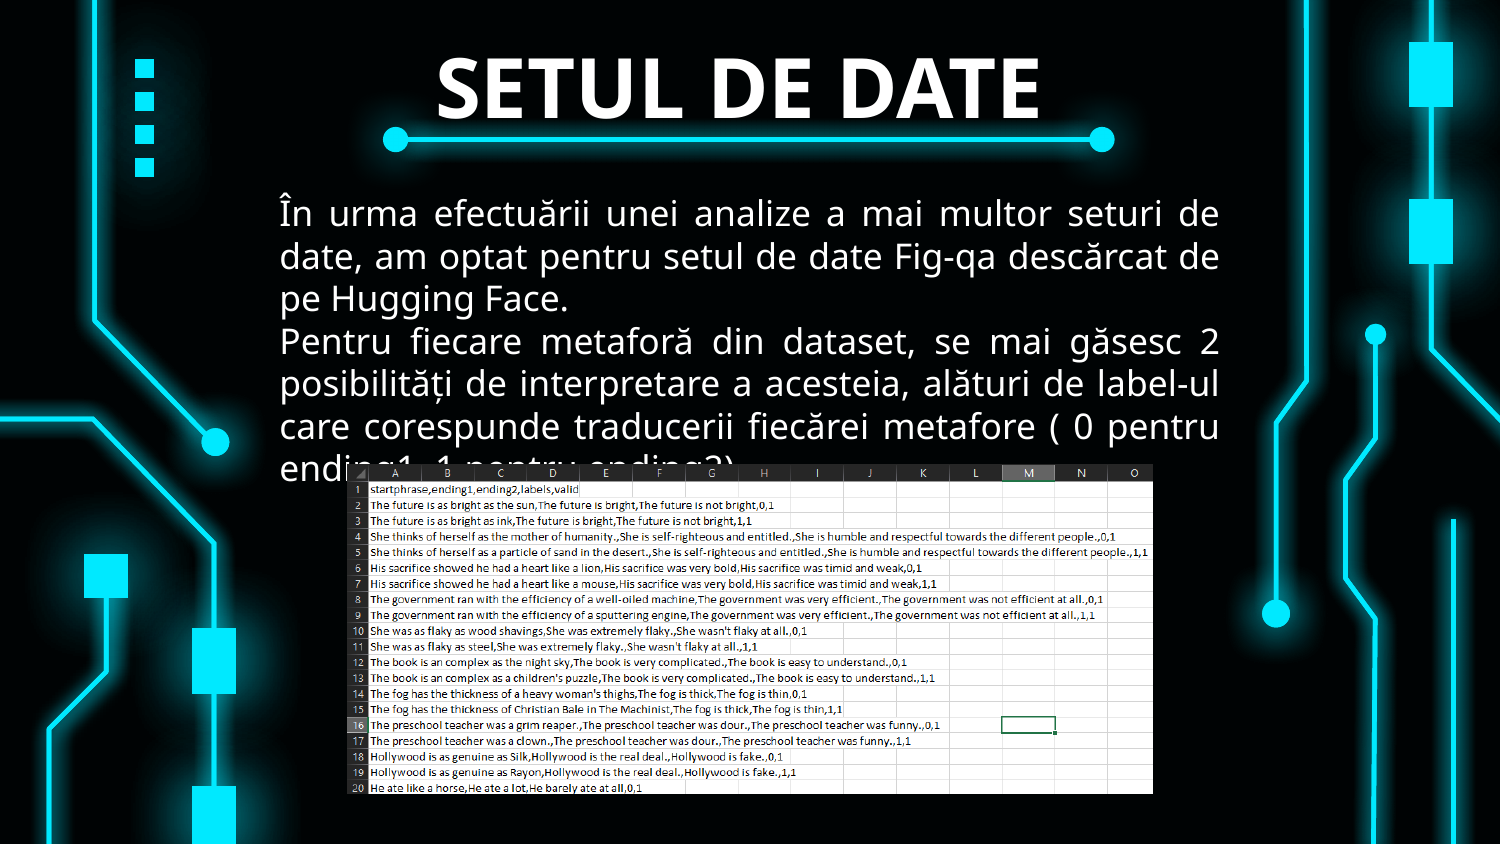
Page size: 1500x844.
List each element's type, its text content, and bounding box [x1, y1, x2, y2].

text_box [384, 128, 1114, 151]
subtitle În urma efectuării unei analize a mai multor seturi de date, am optat pentru setul de date Fig-qa descărcat de pe Hugging Face. Pentru fiecare metaforă din dataset, se mai găsesc 2 posibilități de interpretare a acesteia, alături de label-ul care corespunde traducerii fiecărei metafore ( 0 pentru ending1, 1 pentru ending2). [264, 176, 1236, 380]
title SETUL DE DATE [384, 19, 1116, 128]
picture [346, 464, 1153, 794]
